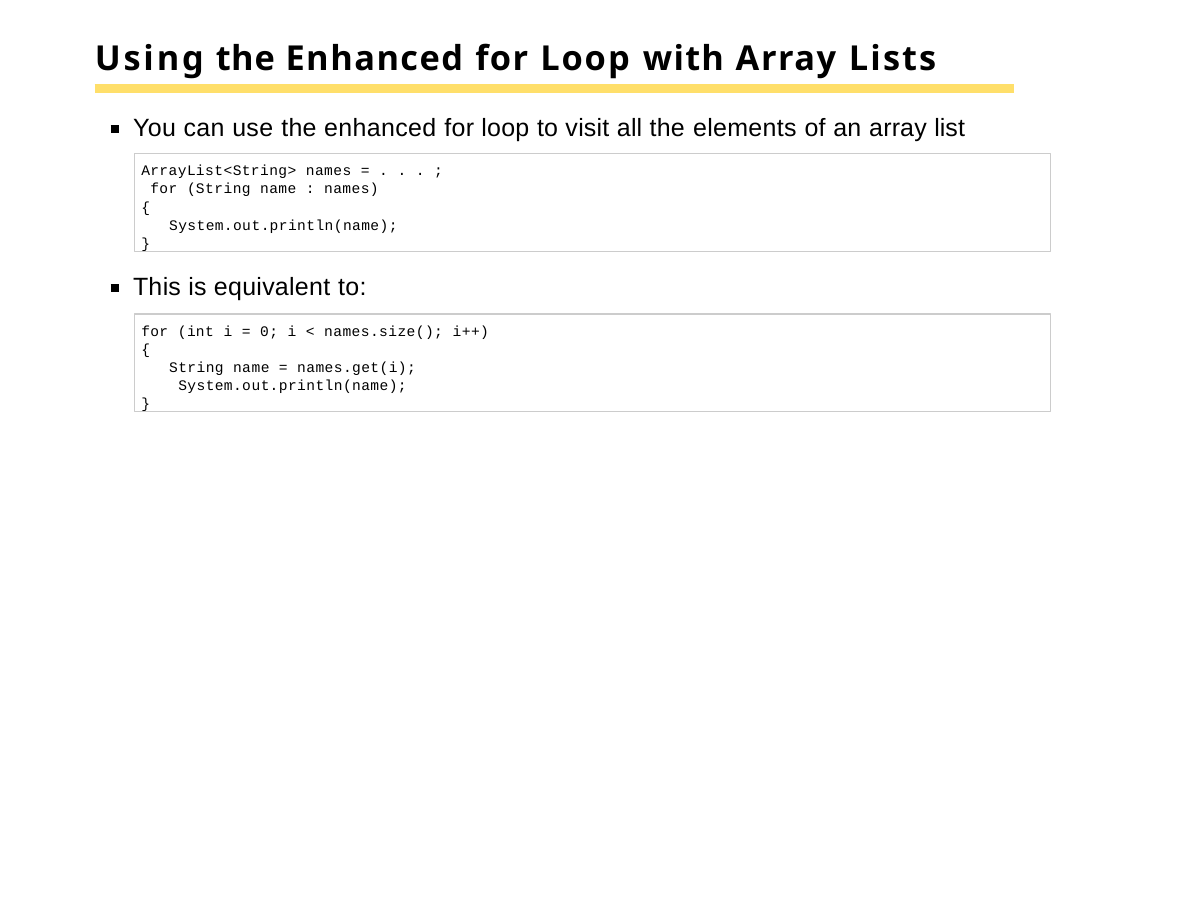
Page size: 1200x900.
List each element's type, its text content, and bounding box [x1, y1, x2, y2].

text_box for (int i = 0; i < names.size(); i++) { String name = names.get(i); System.out.println(name); } [134, 314, 1051, 412]
text_box You can use the enhanced for loop to visit all the elements of an array list [131, 111, 968, 142]
text_box This is equivalent to: [131, 270, 369, 301]
title Using the Enhanced for Loop with Array Lists [92, 35, 1108, 187]
text_box ArrayList<String> names = . . . ; for (String name : names) { System.out.println(name); } [134, 153, 1051, 252]
